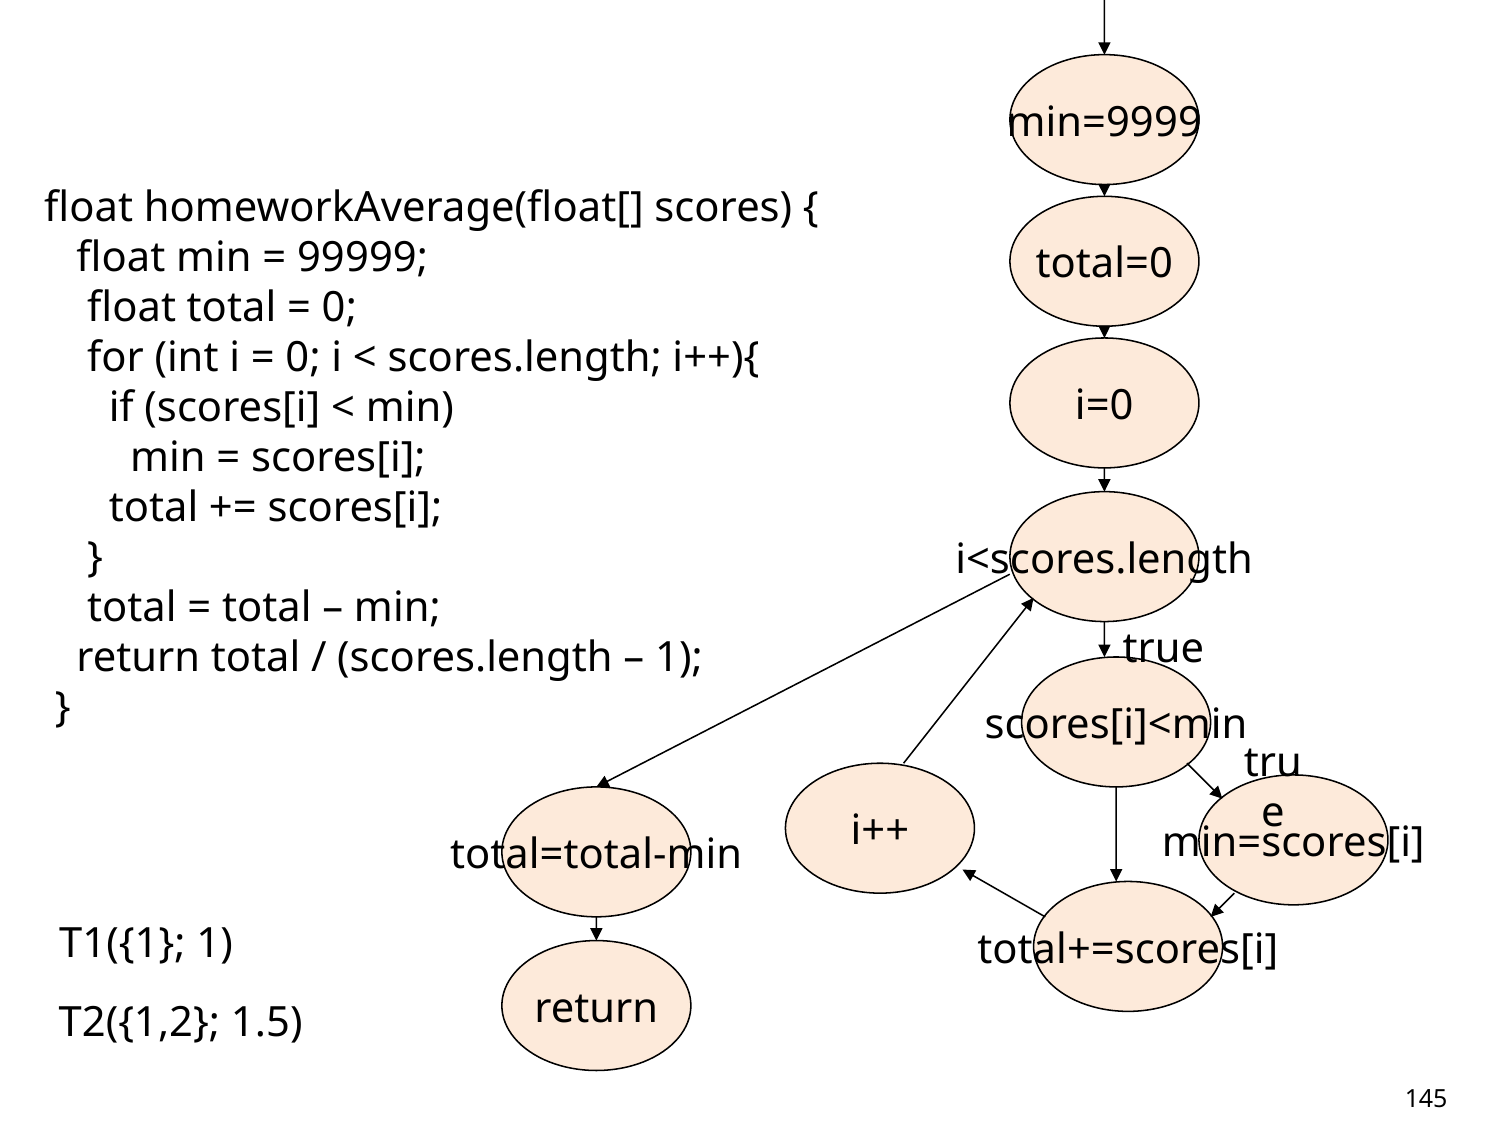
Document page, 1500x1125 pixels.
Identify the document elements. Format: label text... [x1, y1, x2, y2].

text_box total=total-min [501, 786, 691, 917]
text_box [1110, 786, 1123, 882]
text_box i++ [785, 763, 975, 894]
text_box [590, 916, 603, 941]
text_box [1210, 893, 1235, 917]
text_box T2({1,2}; 1.5) [43, 987, 318, 1053]
text_box [962, 869, 1046, 917]
text_box [1098, 621, 1107, 657]
text_box T1({1}; 1) [44, 908, 248, 974]
text_box [1098, 183, 1111, 197]
text_box return [501, 940, 691, 1071]
text_box float homeworkAverage(float[] scores) { float min = 99999; float total = 0; for (int i = 0; i < scores.length; i++){ if (scores[i] < min) min = scores[i]; total += scores[i]; } total = total – min; return total / (scores.length – 1); } [29, 172, 975, 738]
text_box scores[i]<min [1021, 657, 1211, 787]
text_box [903, 597, 1034, 764]
text_box i<scores.length [1009, 491, 1199, 622]
text_box [1098, 0, 1111, 55]
text_box min=9999 [1009, 54, 1199, 185]
text_box true [1107, 612, 1219, 678]
text_box i=0 [1009, 337, 1199, 468]
text_box total=0 [1009, 196, 1199, 327]
slide_number 145 [1237, 1074, 1463, 1125]
text_box true [1222, 727, 1324, 843]
text_box [1186, 763, 1222, 799]
text_box [1098, 467, 1111, 492]
text_box total+=scores[i] [1033, 881, 1223, 1012]
text_box min=scores[i] [1198, 778, 1388, 905]
text_box [1098, 325, 1111, 338]
text_box [596, 574, 1010, 787]
